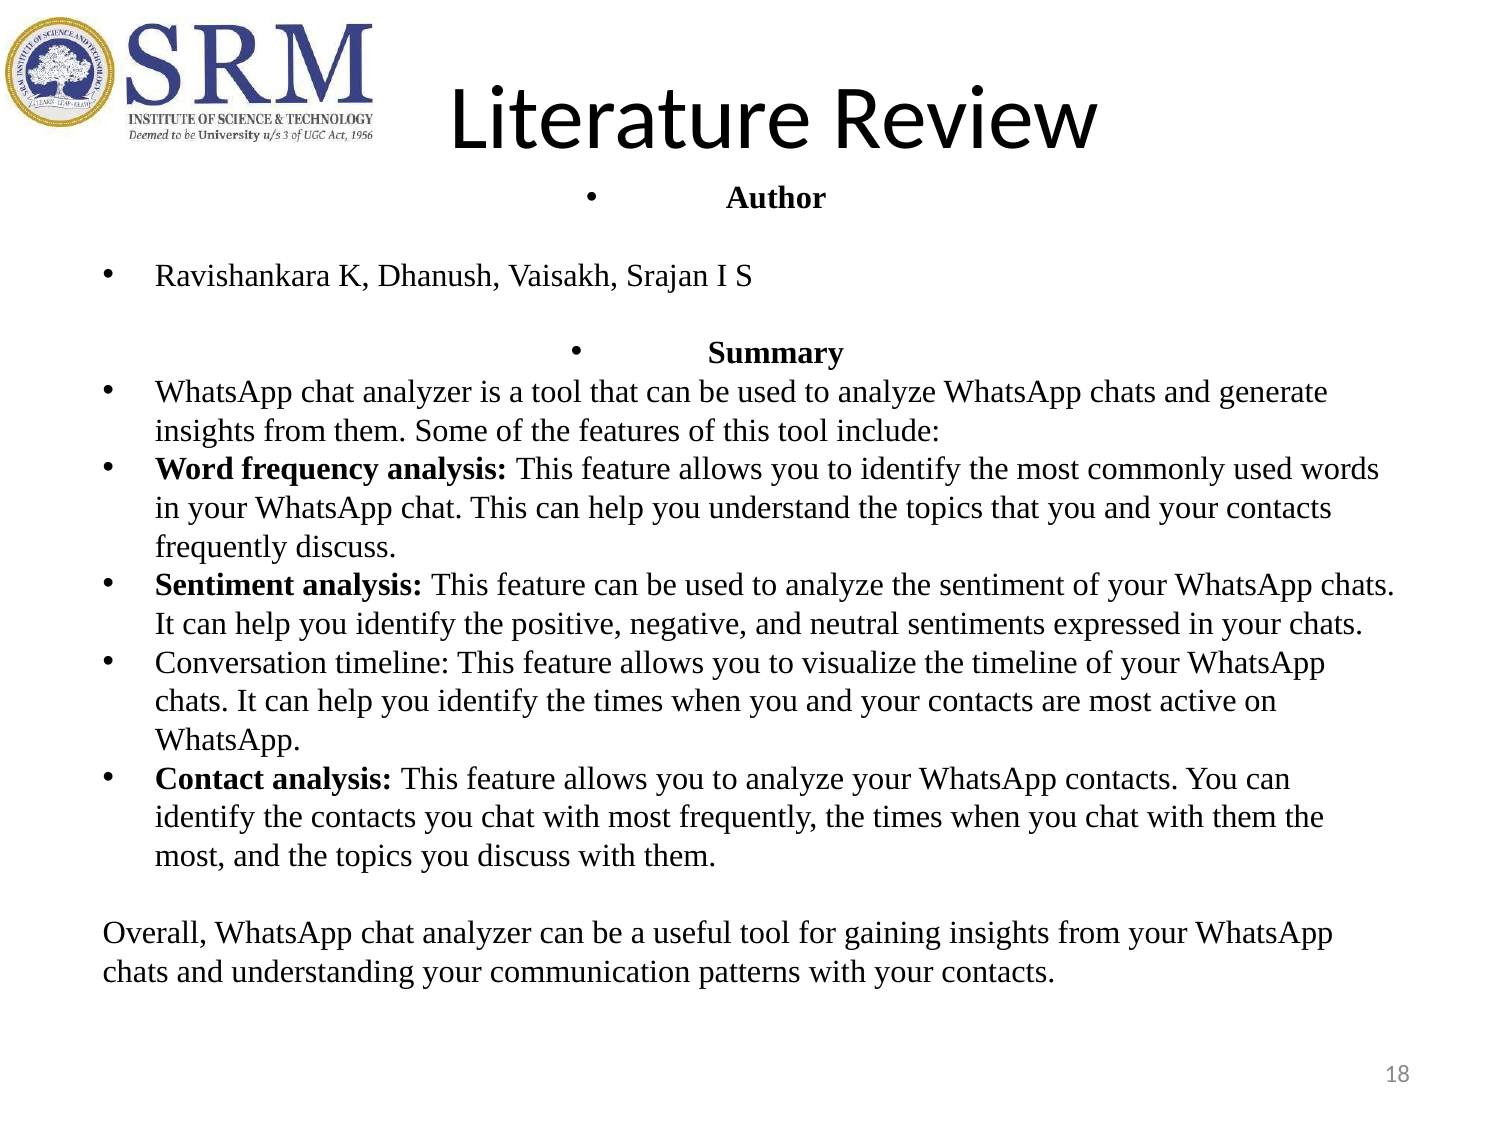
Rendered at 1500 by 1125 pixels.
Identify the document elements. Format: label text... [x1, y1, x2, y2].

title Literature Review [99, 18, 1450, 206]
list Author Ravishankara K, Dhanush, Vaisakh, Srajan I S Summary WhatsApp chat analyzer is a tool that can be used to analyze WhatsApp chats and generate insights from them. Some of the features of this tool include: Word frequency analysis: This feature allows you to identify the most commonly used words in your WhatsApp chat. This can help you understand the topics that you and your contacts frequently discuss. Sentiment analysis: This feature can be used to analyze the sentiment of your WhatsApp chats. It can help you identify the positive, negative, and neutral sentiments expressed in your chats. Conversation timeline: This feature allows you to visualize the timeline of your WhatsApp chats. It can help you identify the times when you and your contacts are most active on WhatsApp. Contact analysis: This feature allows you to analyze your WhatsApp contacts. You can identify the contacts you chat with most frequently, the times when you chat with them the most, and the topics you discuss with them. Overall, WhatsApp chat analyzer can be a useful tool for gaining insights from your WhatsApp chats and understanding your communication patterns with your contacts. [87, 169, 1413, 1043]
slide_number 18 [1074, 1042, 1425, 1103]
picture [5, 17, 373, 142]
